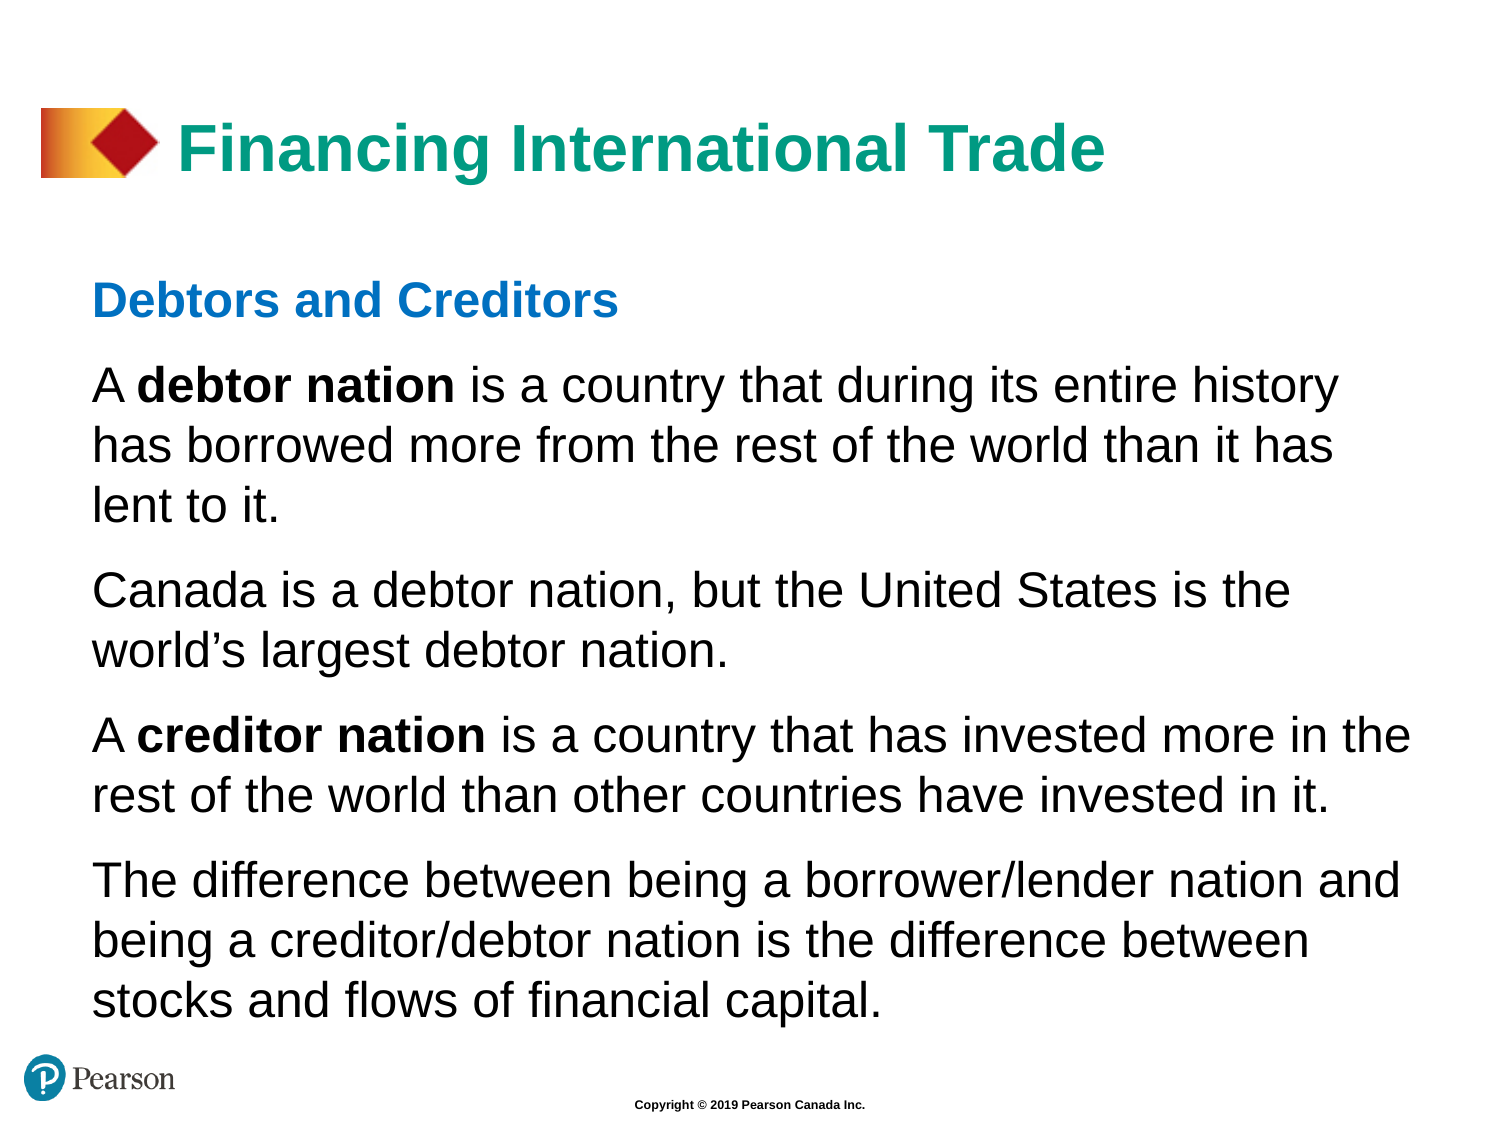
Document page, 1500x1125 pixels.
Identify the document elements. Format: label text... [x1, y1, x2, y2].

picture [24, 1087, 34, 1101]
picture [24, 1054, 41, 1072]
picture [50, 1054, 175, 1101]
list Debtors and Creditors A debtor nation is a country that during its entire history has borrowed more from the rest of the world than it has lent to it. Canada is a debtor nation, but the United States is the world’s largest debtor nation. A creditor nation is a country that has invested more in the rest of the world than other countries have invested in it. The difference between being a borrower/lender nation and being a creditor/debtor nation is the difference between stocks and flows of financial capital. [59, 259, 1438, 1050]
picture [33, 1064, 58, 1089]
picture [41, 108, 160, 178]
title Financing International Trade [162, 17, 1425, 259]
